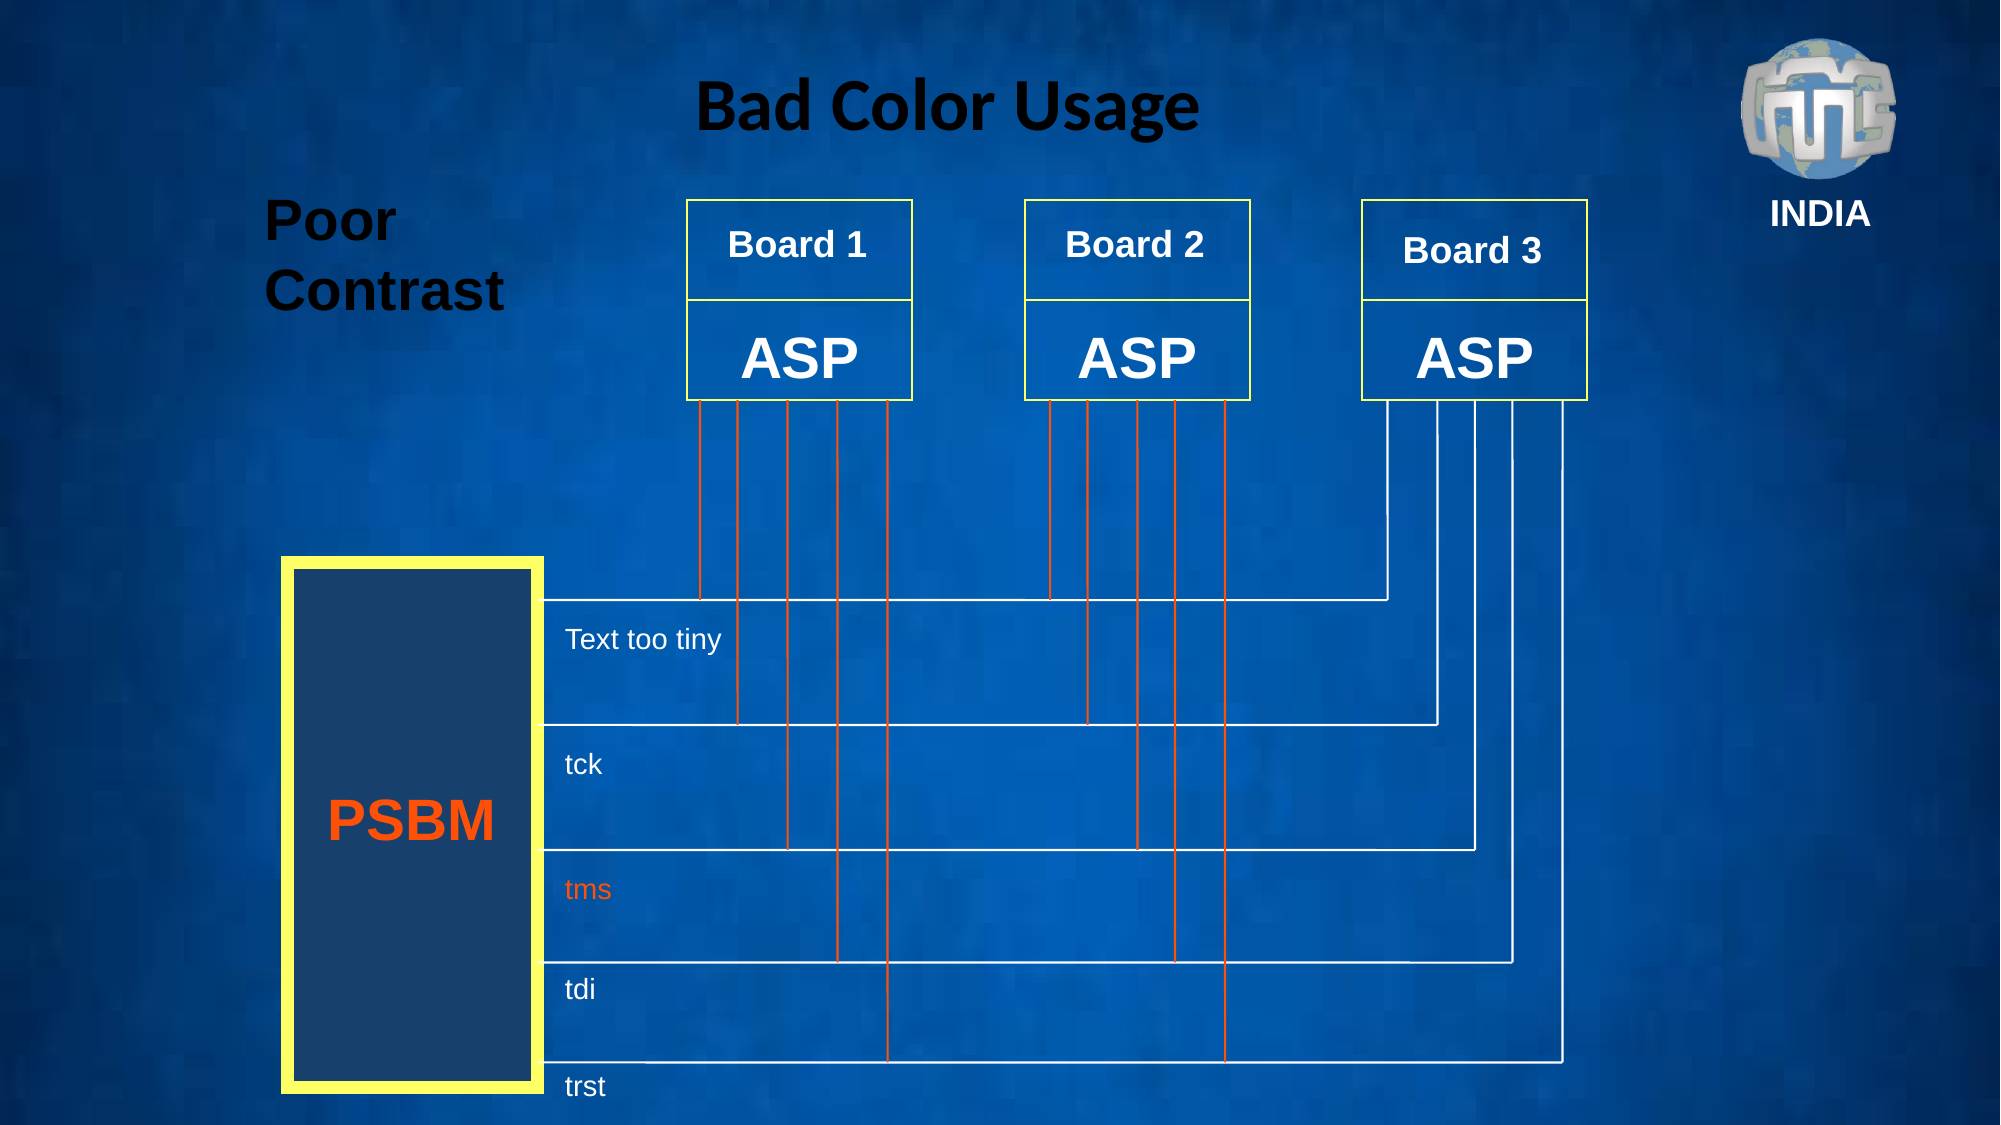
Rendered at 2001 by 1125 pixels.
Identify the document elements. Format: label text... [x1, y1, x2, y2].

text_box [1024, 299, 1250, 400]
text_box Board 2 [1050, 212, 1225, 273]
text_box Board 3 [1387, 218, 1563, 279]
text_box [1362, 200, 1588, 299]
text_box Poor Contrast [249, 174, 625, 330]
text_box [687, 200, 913, 299]
text_box ASP [1399, 312, 1563, 398]
text_box Board 1 [712, 212, 888, 273]
text_box [1362, 299, 1588, 400]
text_box [287, 562, 538, 1088]
text_box ASP [1062, 312, 1225, 398]
text_box tdi [549, 962, 663, 1013]
text_box [1024, 200, 1250, 299]
text_box PSBM [312, 774, 513, 861]
text_box Text too tiny [549, 612, 763, 663]
text_box ASP [724, 312, 888, 398]
text_box tms [549, 862, 663, 913]
text_box [687, 299, 913, 400]
text_box trst [549, 1059, 663, 1110]
text_box tck [549, 737, 663, 788]
title Bad Color Usage [153, 29, 1745, 154]
picture [0, 0, 2000, 1125]
